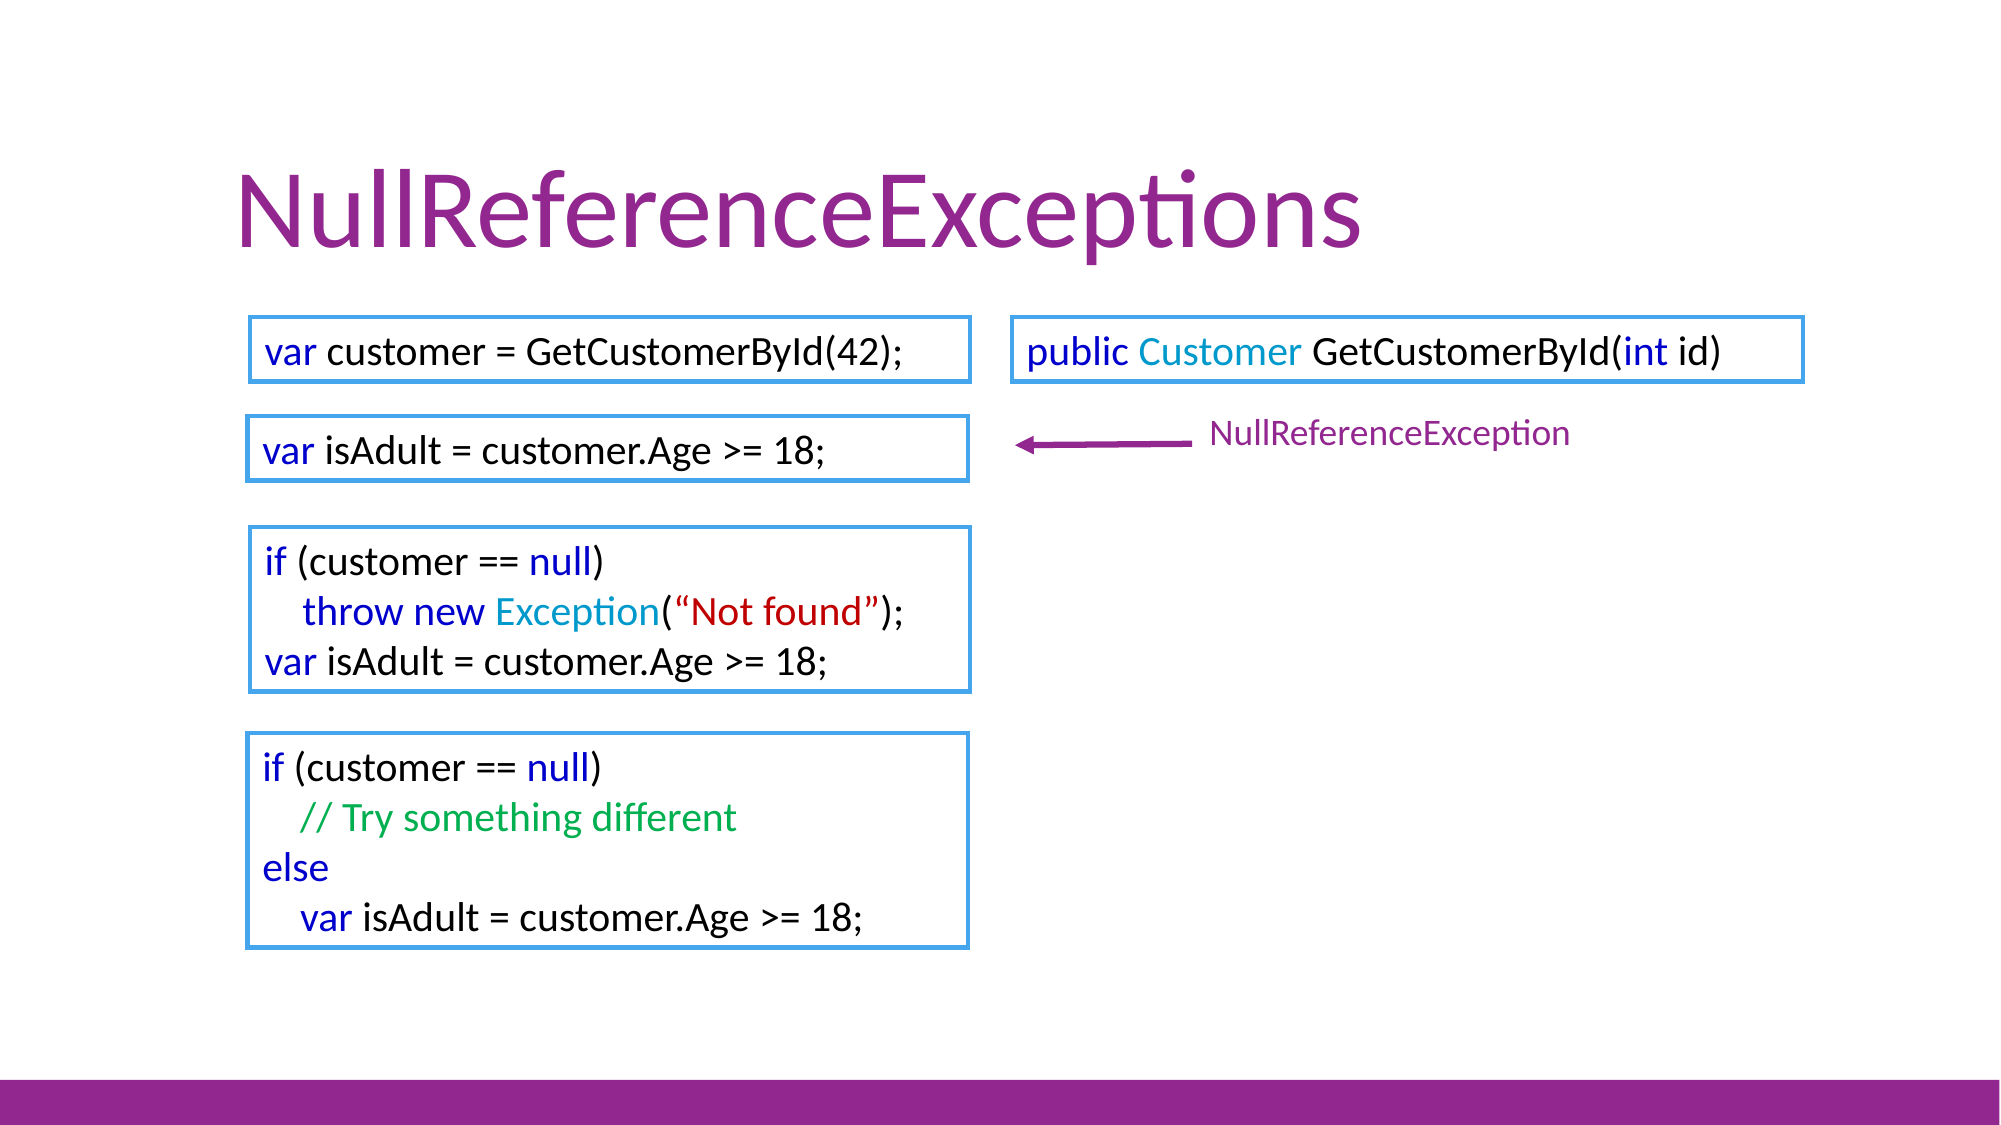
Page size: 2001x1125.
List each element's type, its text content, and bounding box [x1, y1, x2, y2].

text_box public Customer GetCustomerById(int id) [1011, 316, 1804, 383]
title NullReferenceExceptions [219, 76, 1780, 279]
text_box var isAdult = customer.Age >= 18; [246, 415, 969, 481]
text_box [1014, 400, 1589, 462]
text_box var customer = GetCustomerById(42); [249, 316, 971, 383]
text_box if (customer == null) throw new Exception(“Not found”); var isAdult = customer.Age >= 18; [249, 526, 971, 692]
text_box if (customer == null) // Try something different else var isAdult = customer.Age >= 18; [246, 732, 969, 949]
